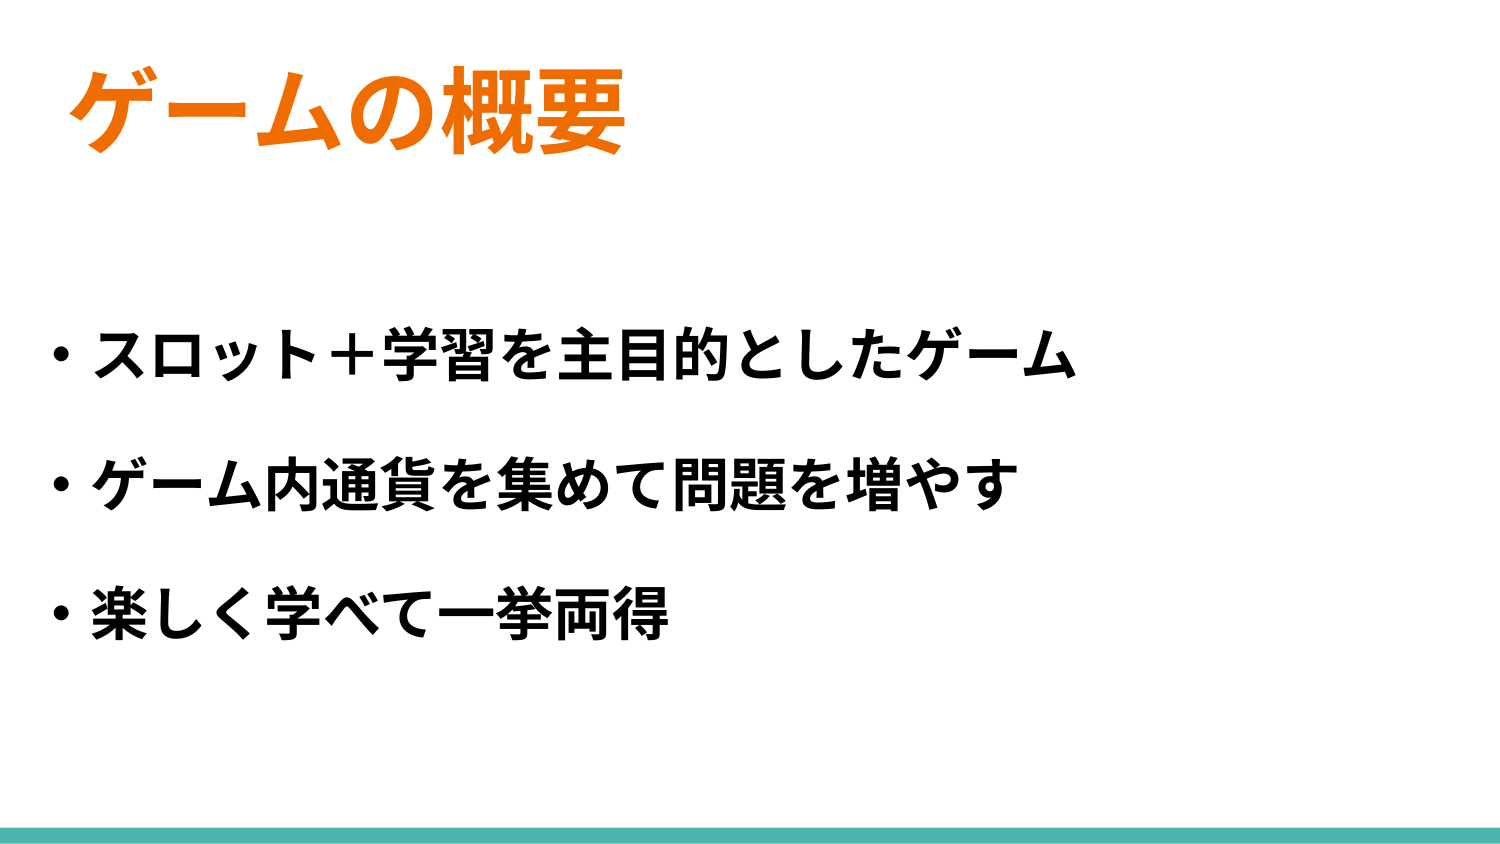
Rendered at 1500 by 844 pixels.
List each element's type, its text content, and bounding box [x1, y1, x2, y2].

list ・スロット＋学習を主目的としたゲーム ・ゲーム内通貨を集めて問題を増やす ・楽しく学べて一挙両得 [17, 268, 1415, 829]
title ゲームの概要 [51, 37, 1449, 132]
